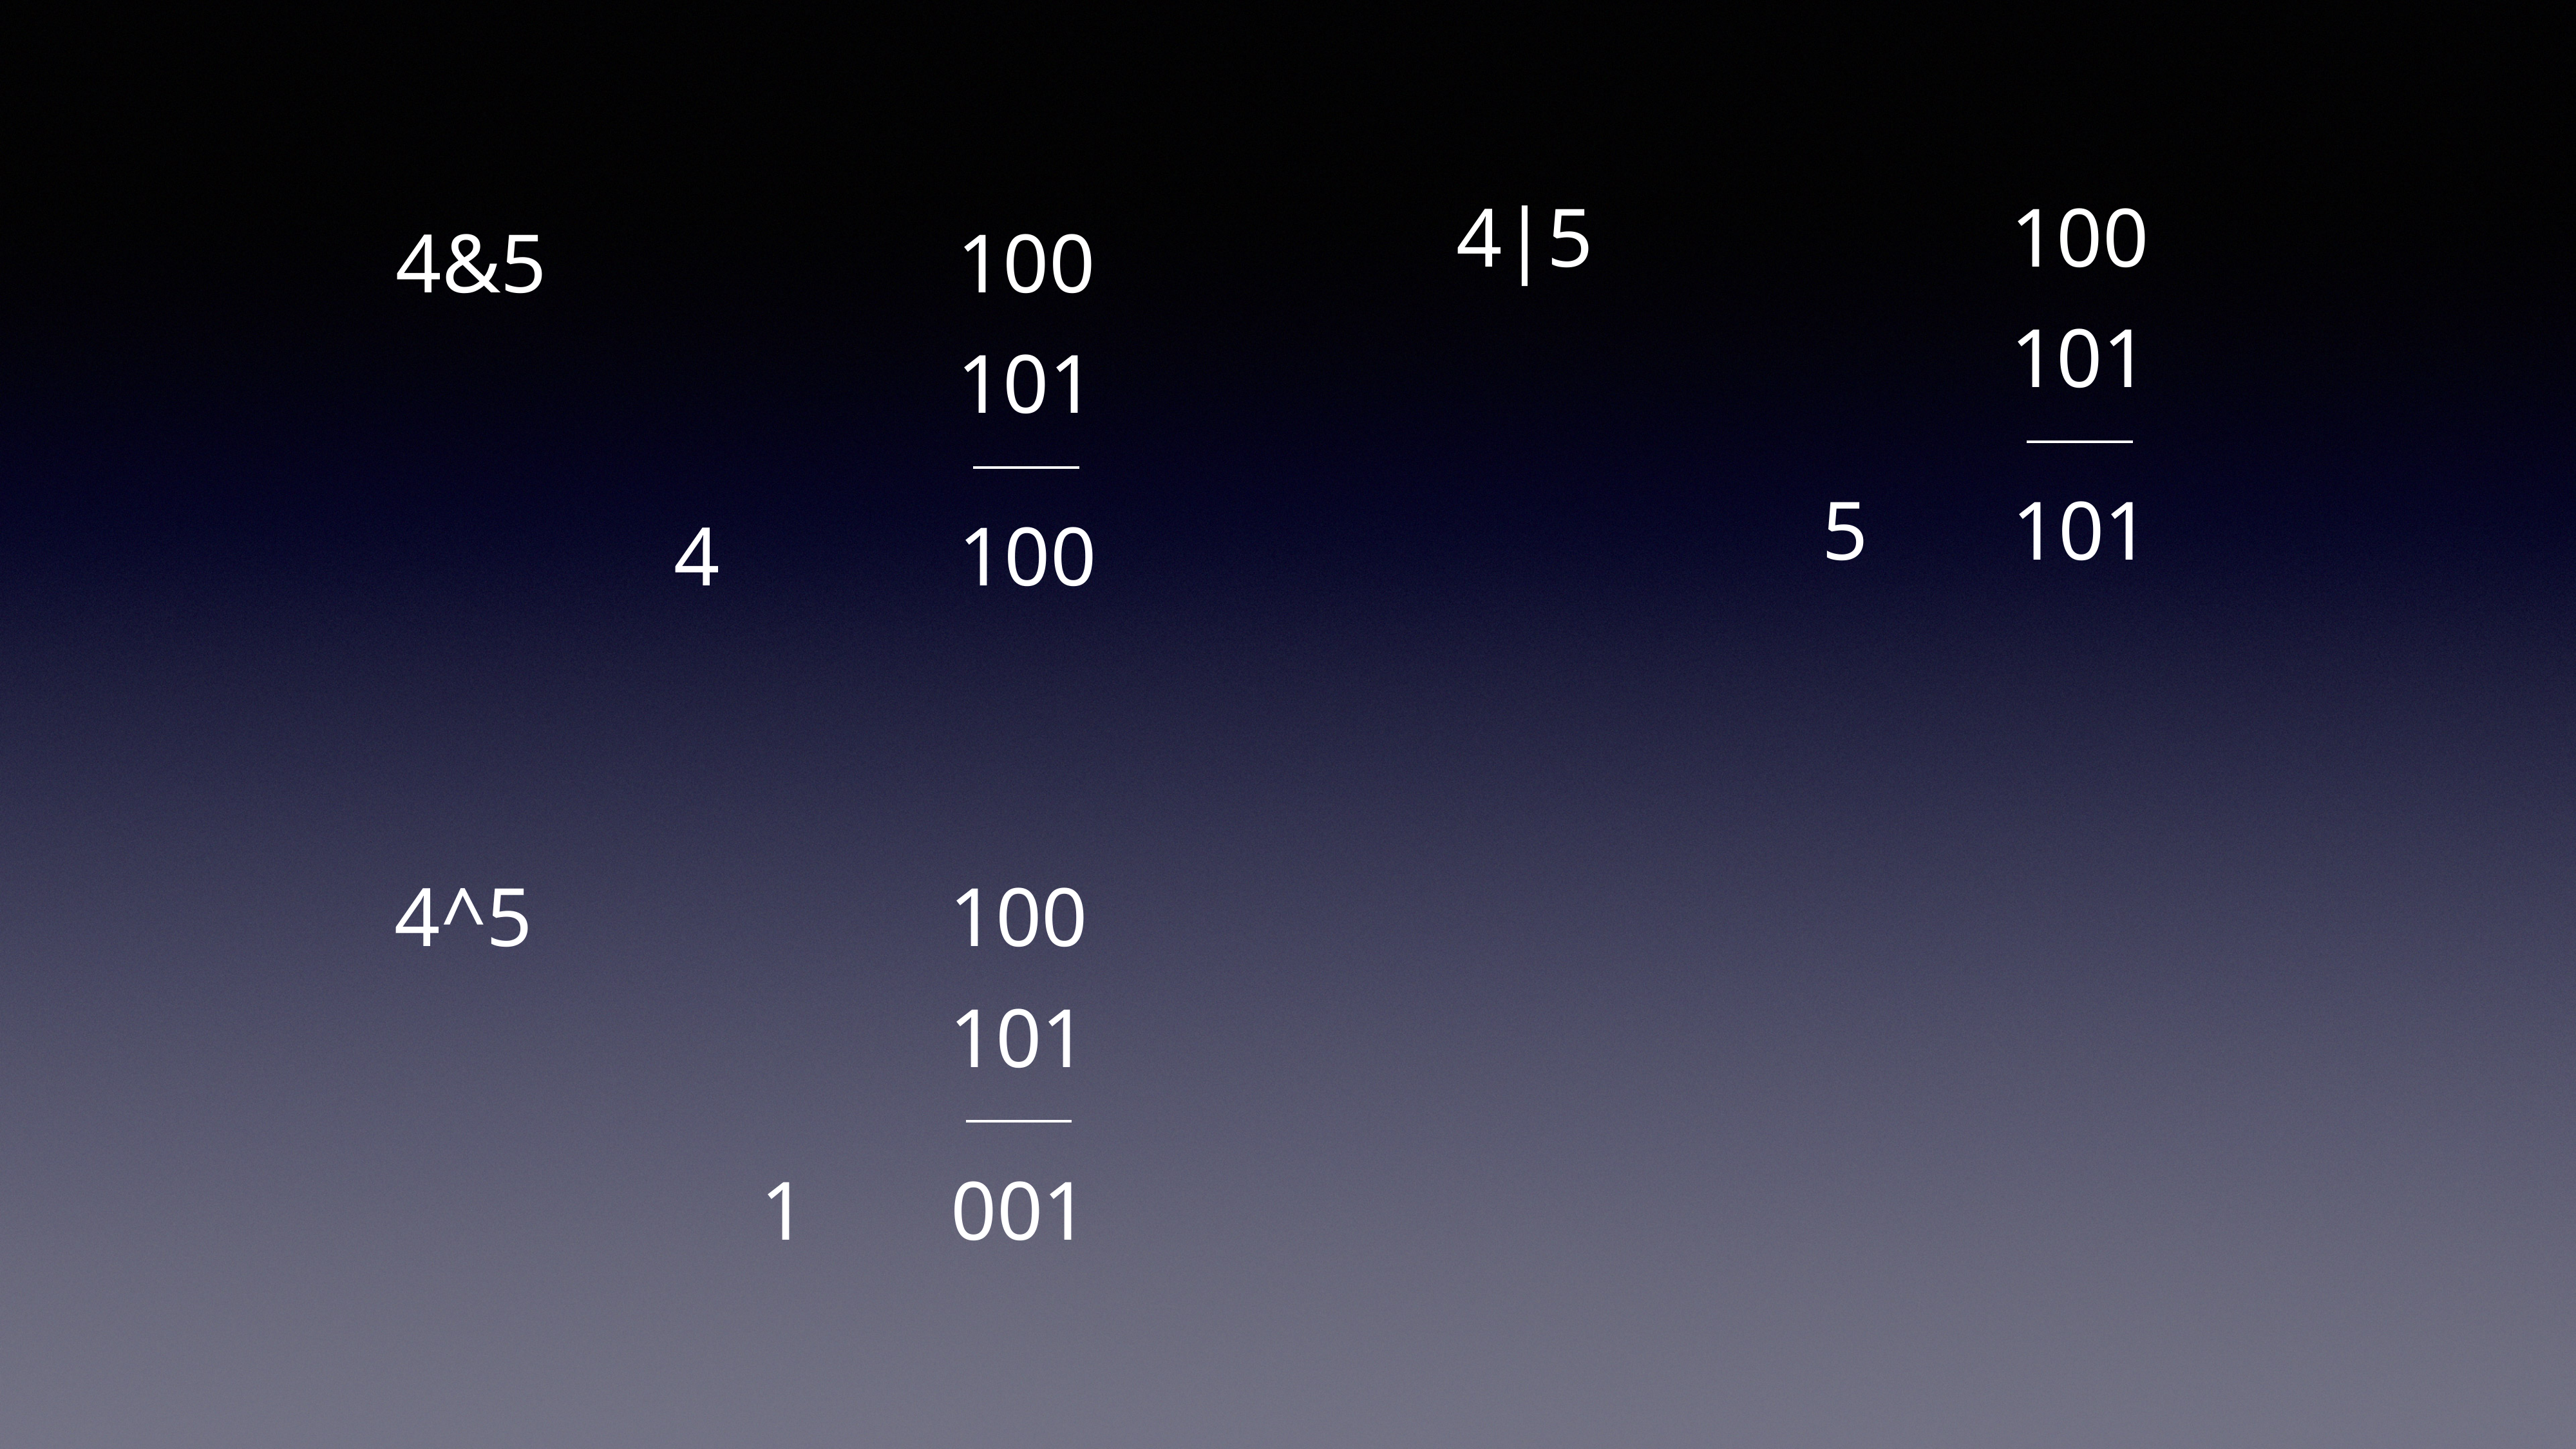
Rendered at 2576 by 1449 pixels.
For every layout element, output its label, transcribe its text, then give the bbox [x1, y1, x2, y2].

text_box 001 [945, 1153, 1095, 1262]
picture [0, 0, 2576, 1449]
text_box 4&5 [390, 206, 553, 314]
text_box 101 [2005, 301, 2155, 410]
text_box 101 [952, 327, 1101, 435]
text_box 4 [668, 500, 725, 607]
text_box 5 [1817, 474, 1874, 582]
text_box 4^5 [389, 860, 538, 968]
text_box 100 [952, 206, 1101, 314]
text_box 101 [944, 981, 1094, 1089]
text_box 100 [2005, 180, 2155, 289]
text_box 100 [953, 500, 1103, 607]
text_box 100 [944, 860, 1094, 968]
text_box 1 [755, 1153, 813, 1262]
text_box 101 [2007, 474, 2156, 582]
text_box 4|5 [1451, 180, 1599, 289]
